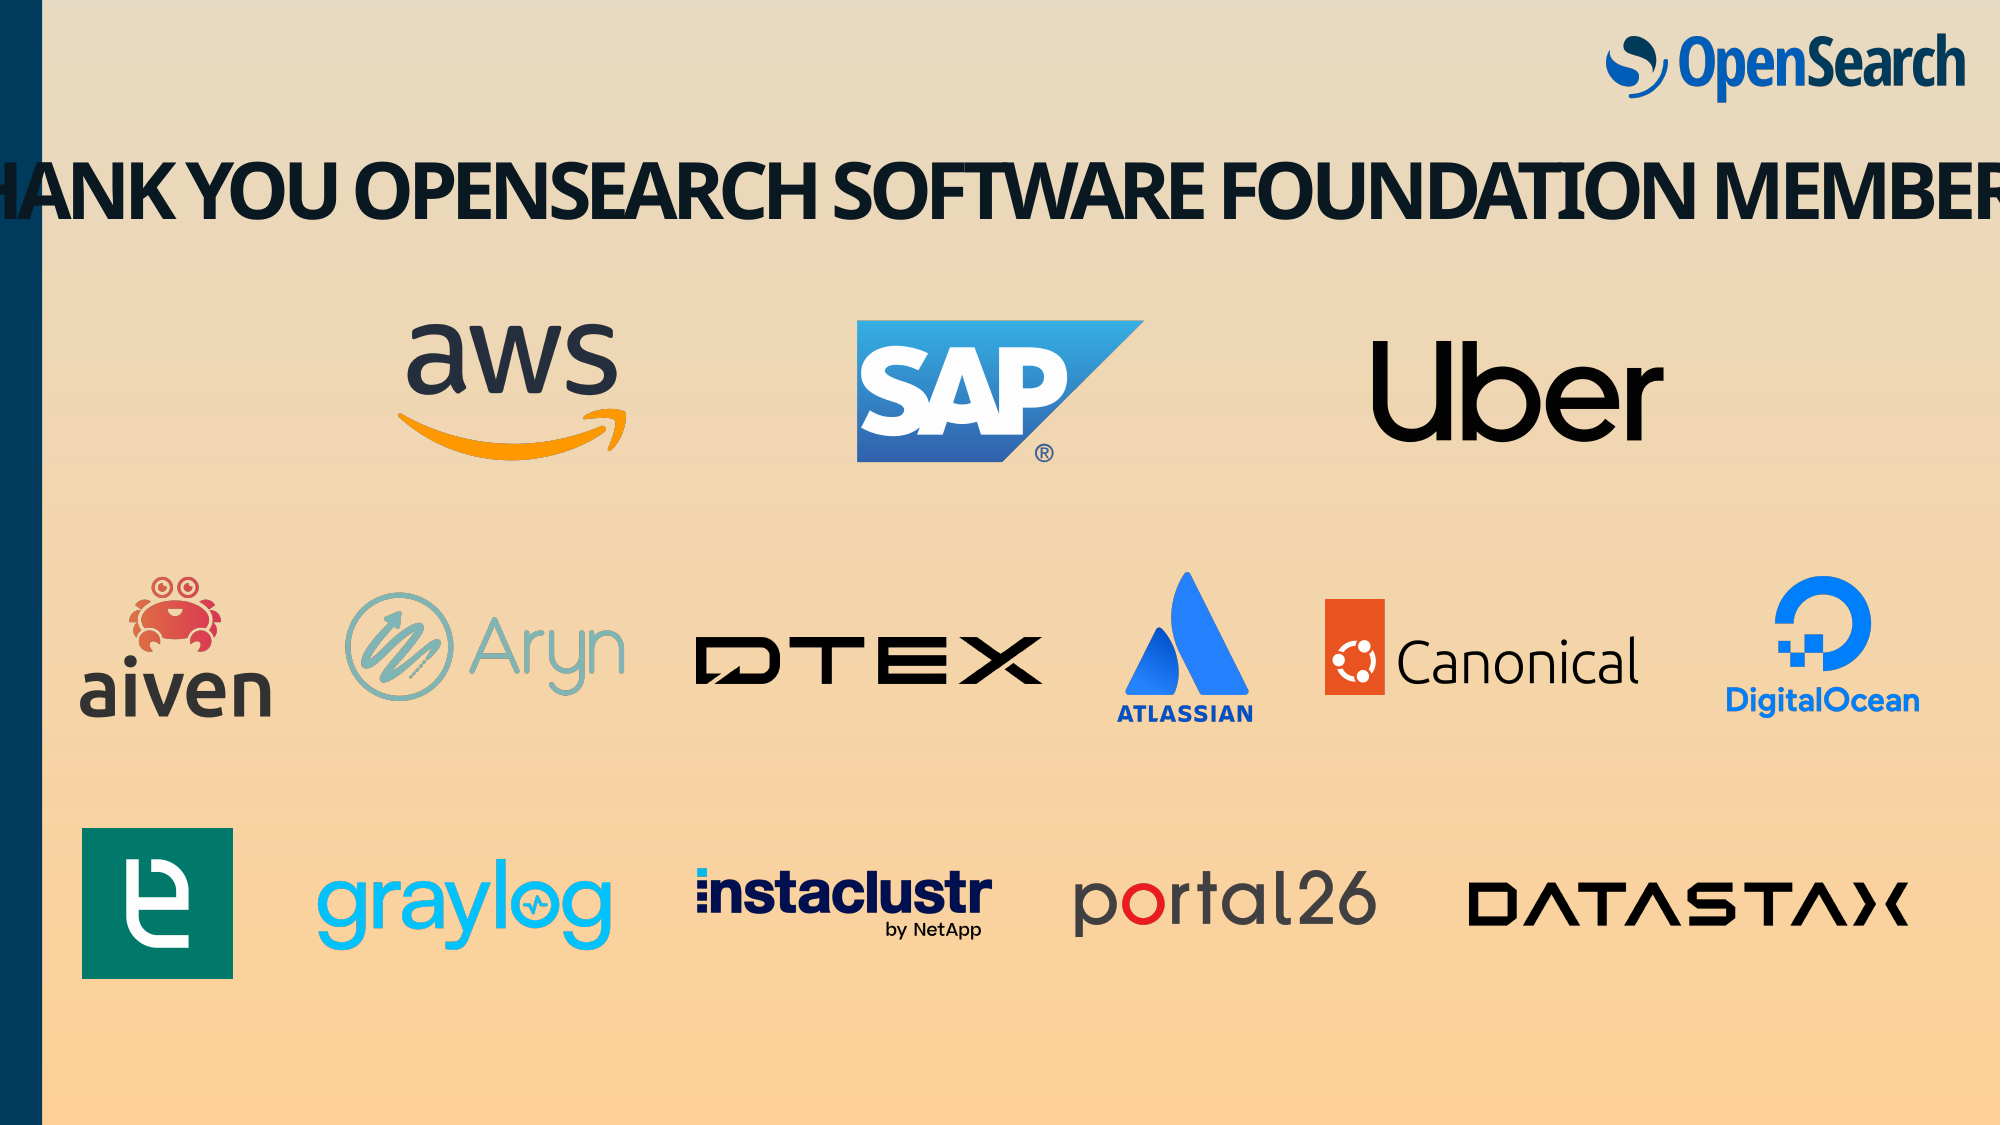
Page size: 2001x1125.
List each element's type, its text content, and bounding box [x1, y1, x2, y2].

picture [1372, 339, 1664, 445]
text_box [82, 828, 1918, 979]
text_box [78, 572, 1922, 722]
picture [392, 319, 631, 465]
picture [855, 319, 1147, 465]
text_box Thank You OpenSearch Software Foundation Members! [0, 143, 2000, 262]
picture [1606, 33, 1965, 103]
